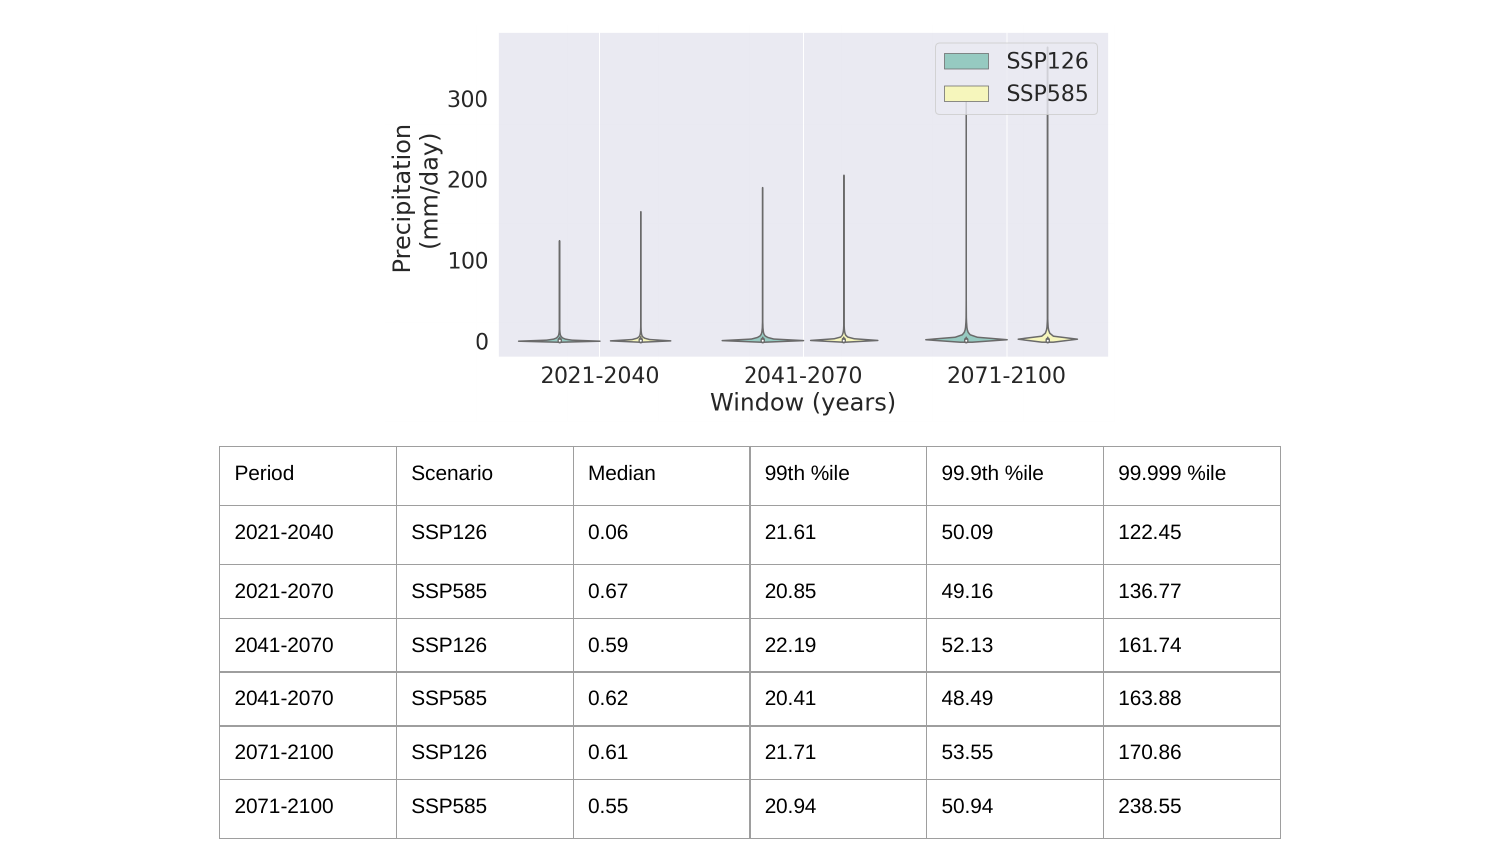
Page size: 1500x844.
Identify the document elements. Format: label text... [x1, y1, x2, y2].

table_cell 136.77 [1104, 565, 1280, 618]
table_cell 0.67 [574, 565, 749, 618]
table_cell 52.13 [927, 619, 1103, 671]
table_header Median [574, 447, 749, 505]
table_cell 2021-2070 [220, 565, 396, 618]
table_cell 0.62 [574, 673, 749, 725]
table_cell SSP126 [397, 506, 573, 564]
table_cell 2071-2100 [220, 780, 396, 838]
table_cell 21.61 [751, 506, 926, 564]
table_cell 48.49 [927, 673, 1103, 725]
table_cell 163.88 [1104, 673, 1280, 725]
table_cell 0.59 [574, 619, 749, 671]
table_header 99.999 %ile [1104, 447, 1280, 505]
table_cell 122.45 [1104, 506, 1280, 564]
table_header Scenario [397, 447, 573, 505]
table_cell 20.41 [751, 673, 926, 725]
table_cell SSP585 [397, 780, 573, 838]
table_header Period [220, 447, 396, 505]
table_cell 2021-2040 [220, 506, 396, 564]
table_cell SSP585 [397, 565, 573, 618]
table_cell 20.94 [751, 780, 926, 838]
table_header 99.9th %ile [927, 447, 1103, 505]
table_cell 0.55 [574, 780, 749, 838]
table_cell 2071-2100 [220, 727, 396, 779]
table_cell 49.16 [927, 565, 1103, 618]
table_cell SSP126 [397, 727, 573, 779]
table_cell SSP126 [397, 619, 573, 671]
table_cell 238.55 [1104, 780, 1280, 838]
table_cell 22.19 [751, 619, 926, 671]
table_cell 0.61 [574, 727, 749, 779]
table_cell 2041-2070 [220, 673, 396, 725]
table_cell 170.86 [1104, 727, 1280, 779]
table_cell 21.71 [751, 727, 926, 779]
table_header 99th %ile [751, 447, 926, 505]
table_cell 50.94 [927, 780, 1103, 838]
table_cell 20.85 [751, 565, 926, 618]
table_cell 50.09 [927, 506, 1103, 564]
table_cell 0.06 [574, 506, 749, 564]
table_cell SSP585 [397, 673, 573, 725]
picture [385, 25, 1115, 423]
table_cell 53.55 [927, 727, 1103, 779]
table_cell 161.74 [1104, 619, 1280, 671]
table_cell 2041-2070 [220, 619, 396, 671]
